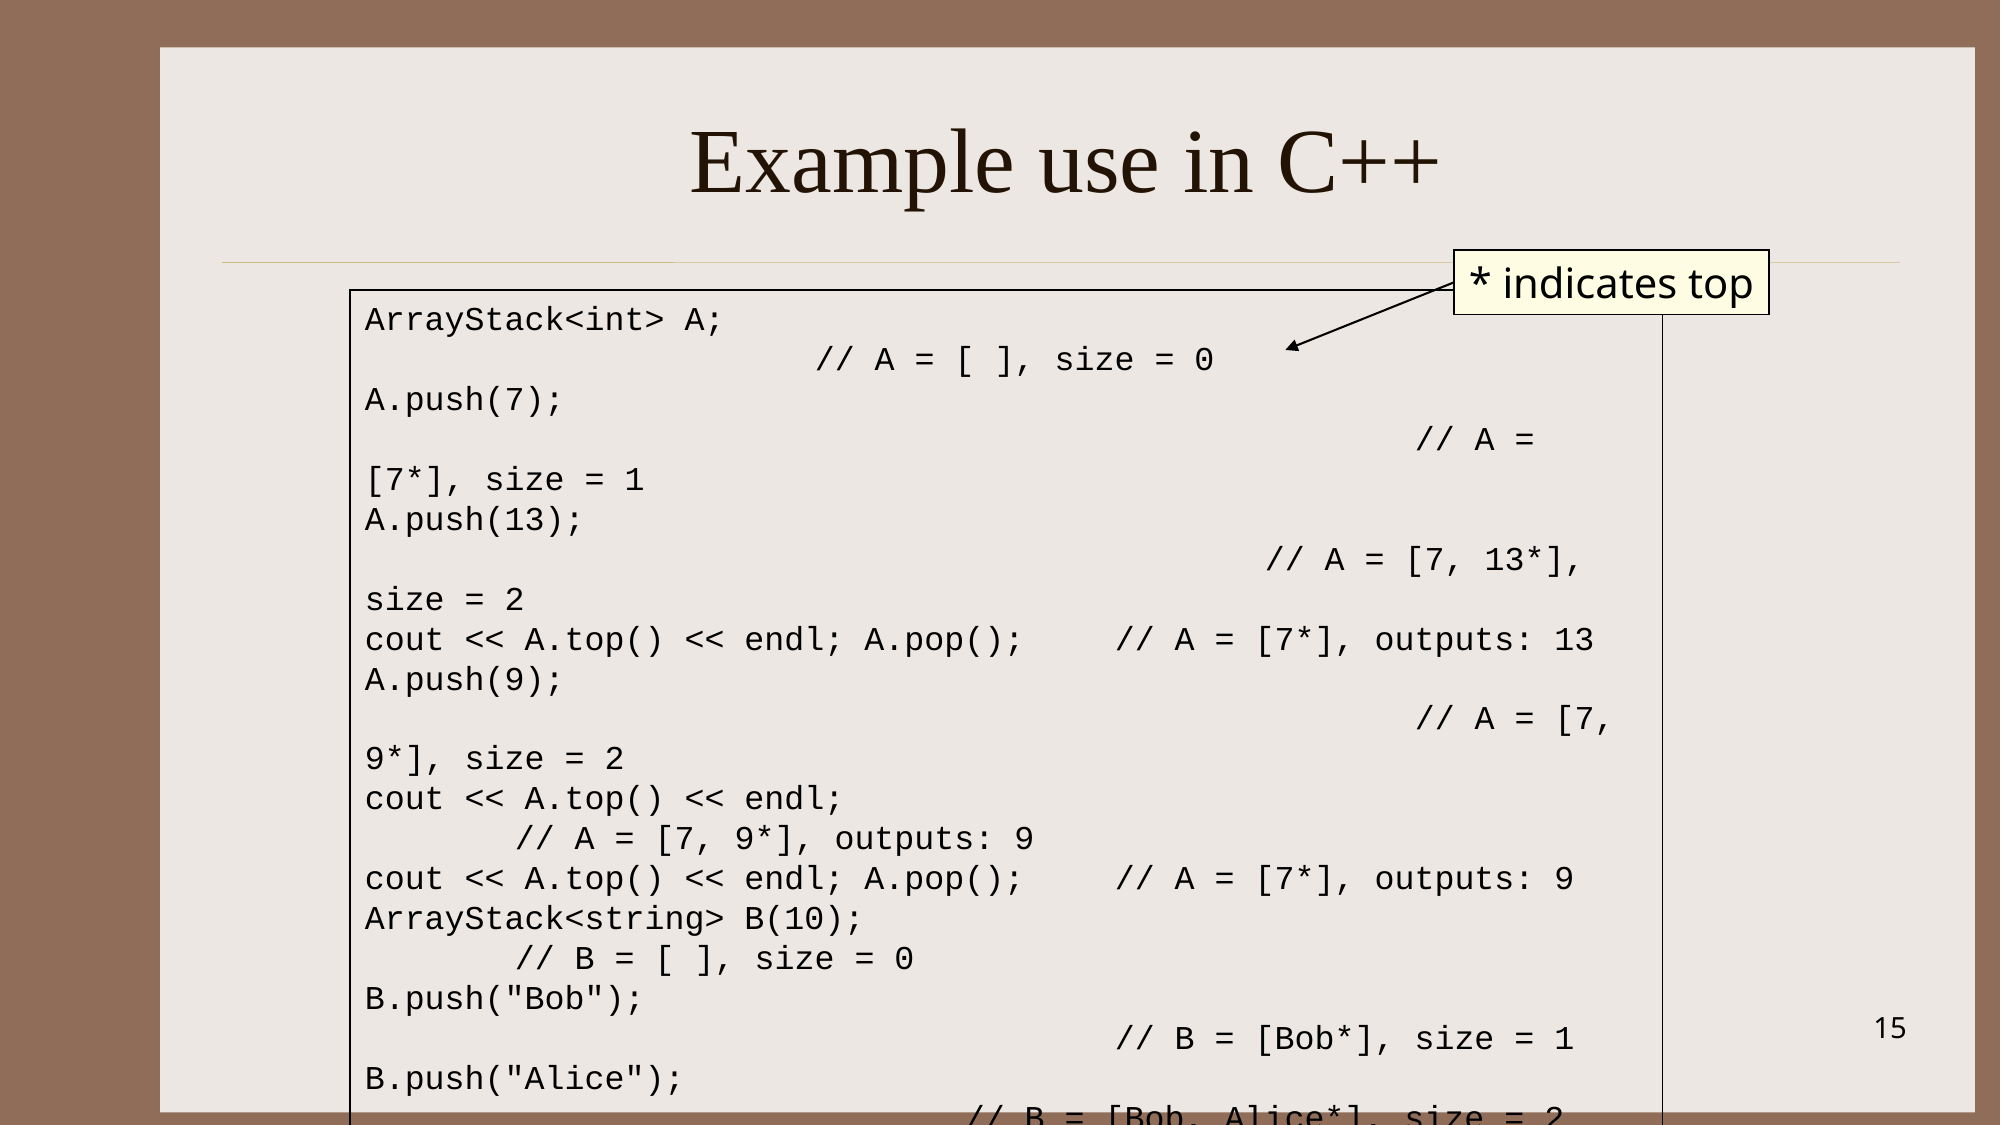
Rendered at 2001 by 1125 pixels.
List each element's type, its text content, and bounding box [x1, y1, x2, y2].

text_box ArrayStack<int> A; // A = [ ], size = 0 A.push(7); // A = [7*], size = 1 A.push(13); // A = [7, 13*], size = 2 cout << A.top() << endl; A.pop(); // A = [7*], outputs: 13 A.push(9); // A = [7, 9*], size = 2 cout << A.top() << endl; // A = [7, 9*], outputs: 9 cout << A.top() << endl; A.pop(); // A = [7*], outputs: 9 ArrayStack<string> B(10); // B = [ ], size = 0 B.push("Bob"); // B = [Bob*], size = 1 B.push("Alice"); // B = [Bob, Alice*], size = 2 cout << B.top() << endl; B.pop(); // B = [Bob*], outputs: Alice B.push("Eve"); // B = [Bob, Eve*], size = 2 [350, 290, 1663, 1125]
slide_number 15 [1663, 1001, 1922, 1077]
title Example use in C++ [233, 62, 1900, 250]
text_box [1285, 282, 1461, 351]
text_box * indicates top [1453, 249, 1769, 315]
